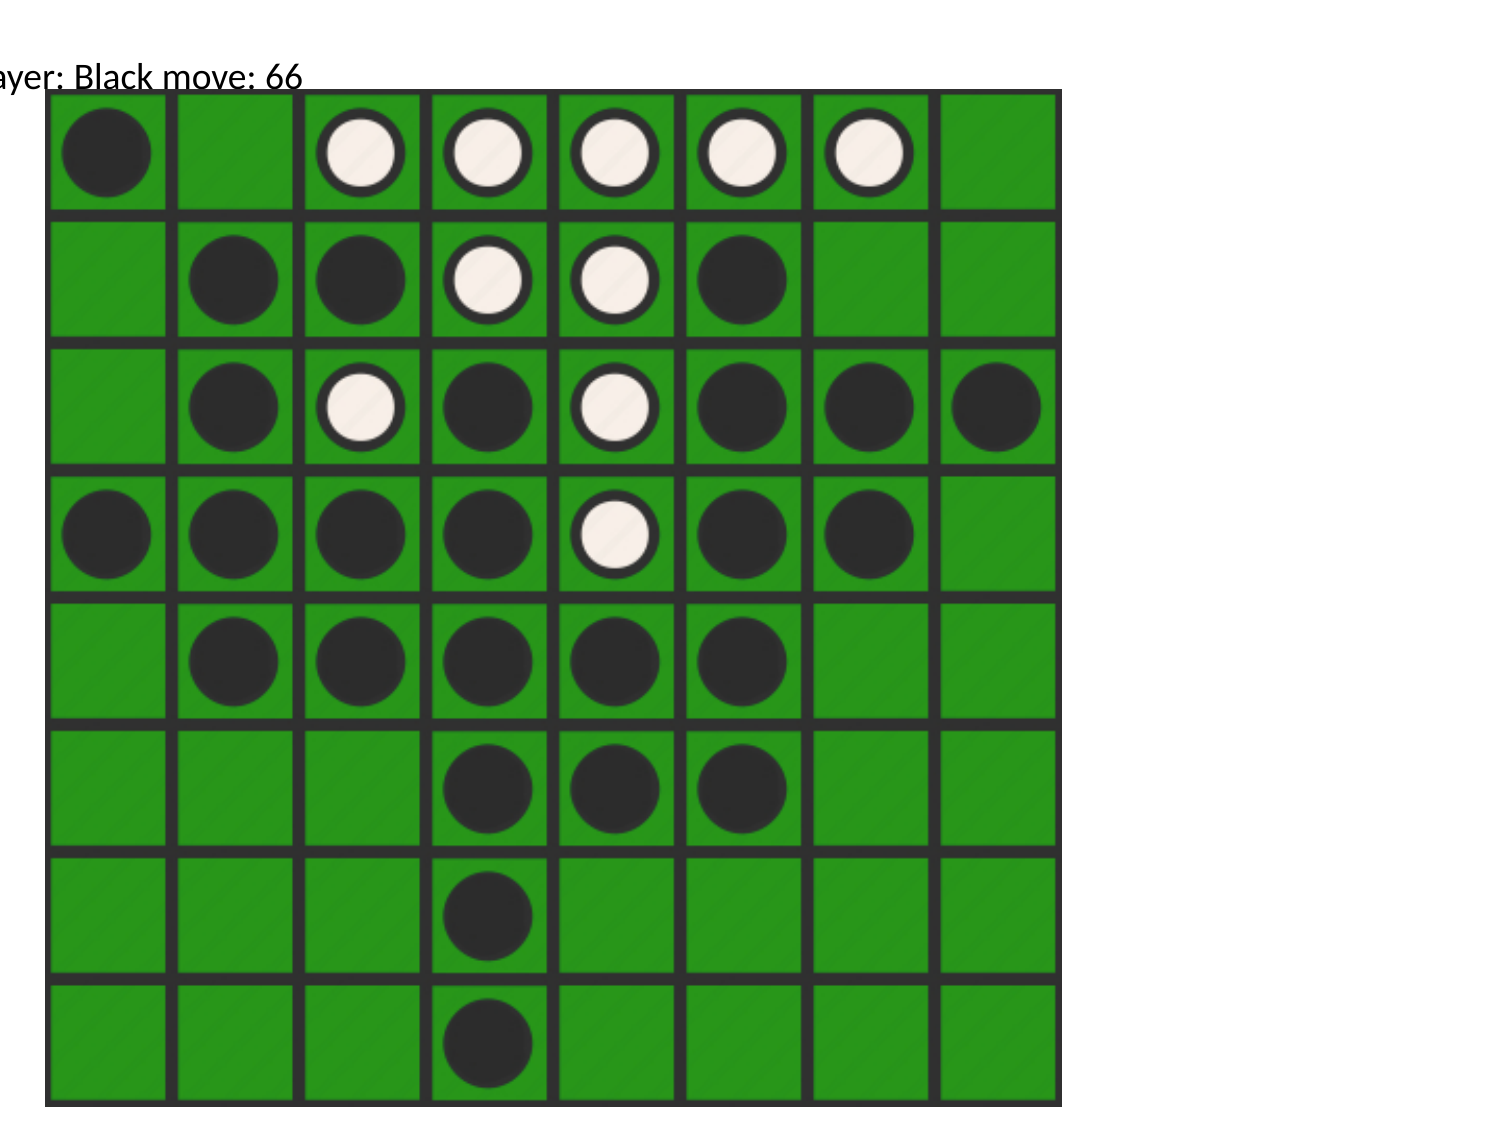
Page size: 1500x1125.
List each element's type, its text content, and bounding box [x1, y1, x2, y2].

text_box turn: 31 player: Black move: 66 [0, 44, 319, 105]
picture [44, 89, 1062, 1107]
